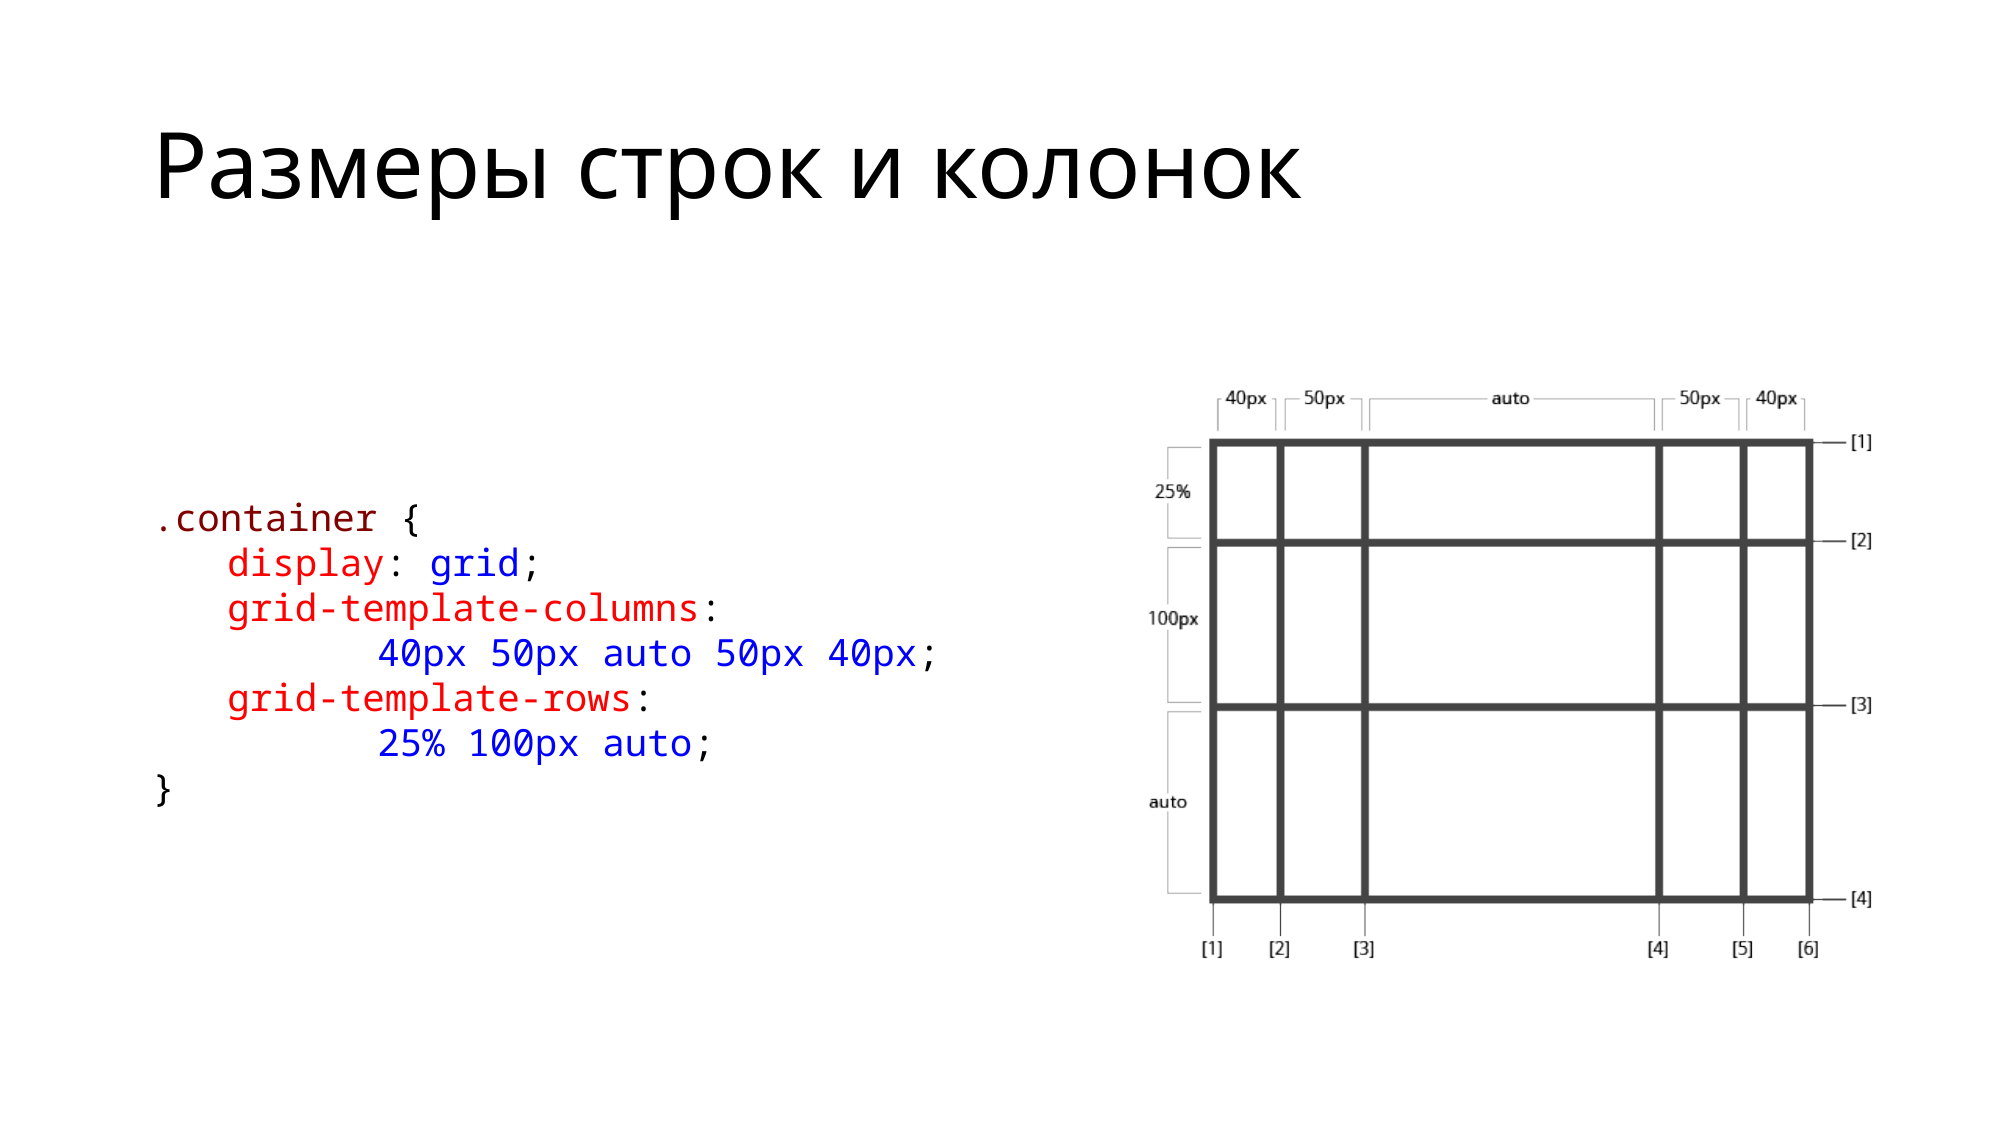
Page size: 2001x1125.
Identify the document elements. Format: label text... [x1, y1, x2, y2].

text_box .container { display: grid; grid-template-columns: 40px 50px auto 50px 40px; grid-template-rows: 25% 100px auto; } [137, 486, 1147, 817]
title Размеры строк и колонок [137, 59, 1863, 278]
picture [1147, 389, 1873, 960]
